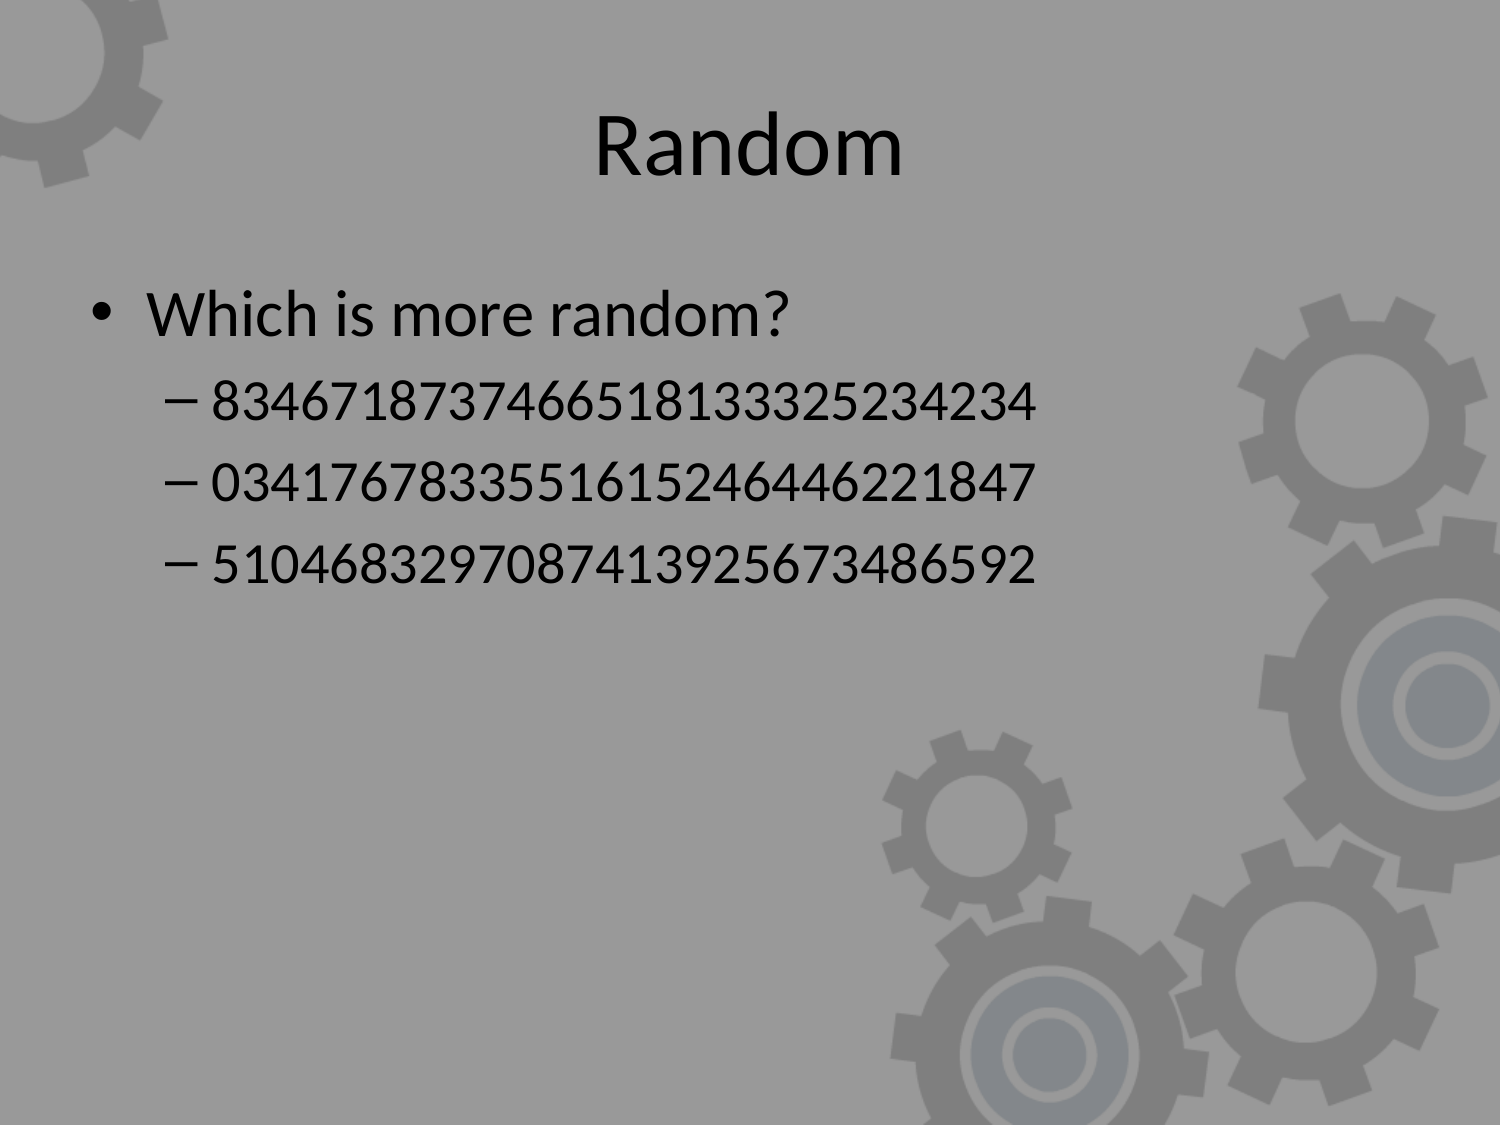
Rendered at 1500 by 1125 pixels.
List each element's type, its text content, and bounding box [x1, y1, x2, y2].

list Which is more random? 8346718737466518133325234234 0341767833551615246446221847 5104683297087413925673486592 [75, 262, 1425, 1005]
picture [0, 0, 1500, 1125]
title Random [75, 45, 1425, 233]
